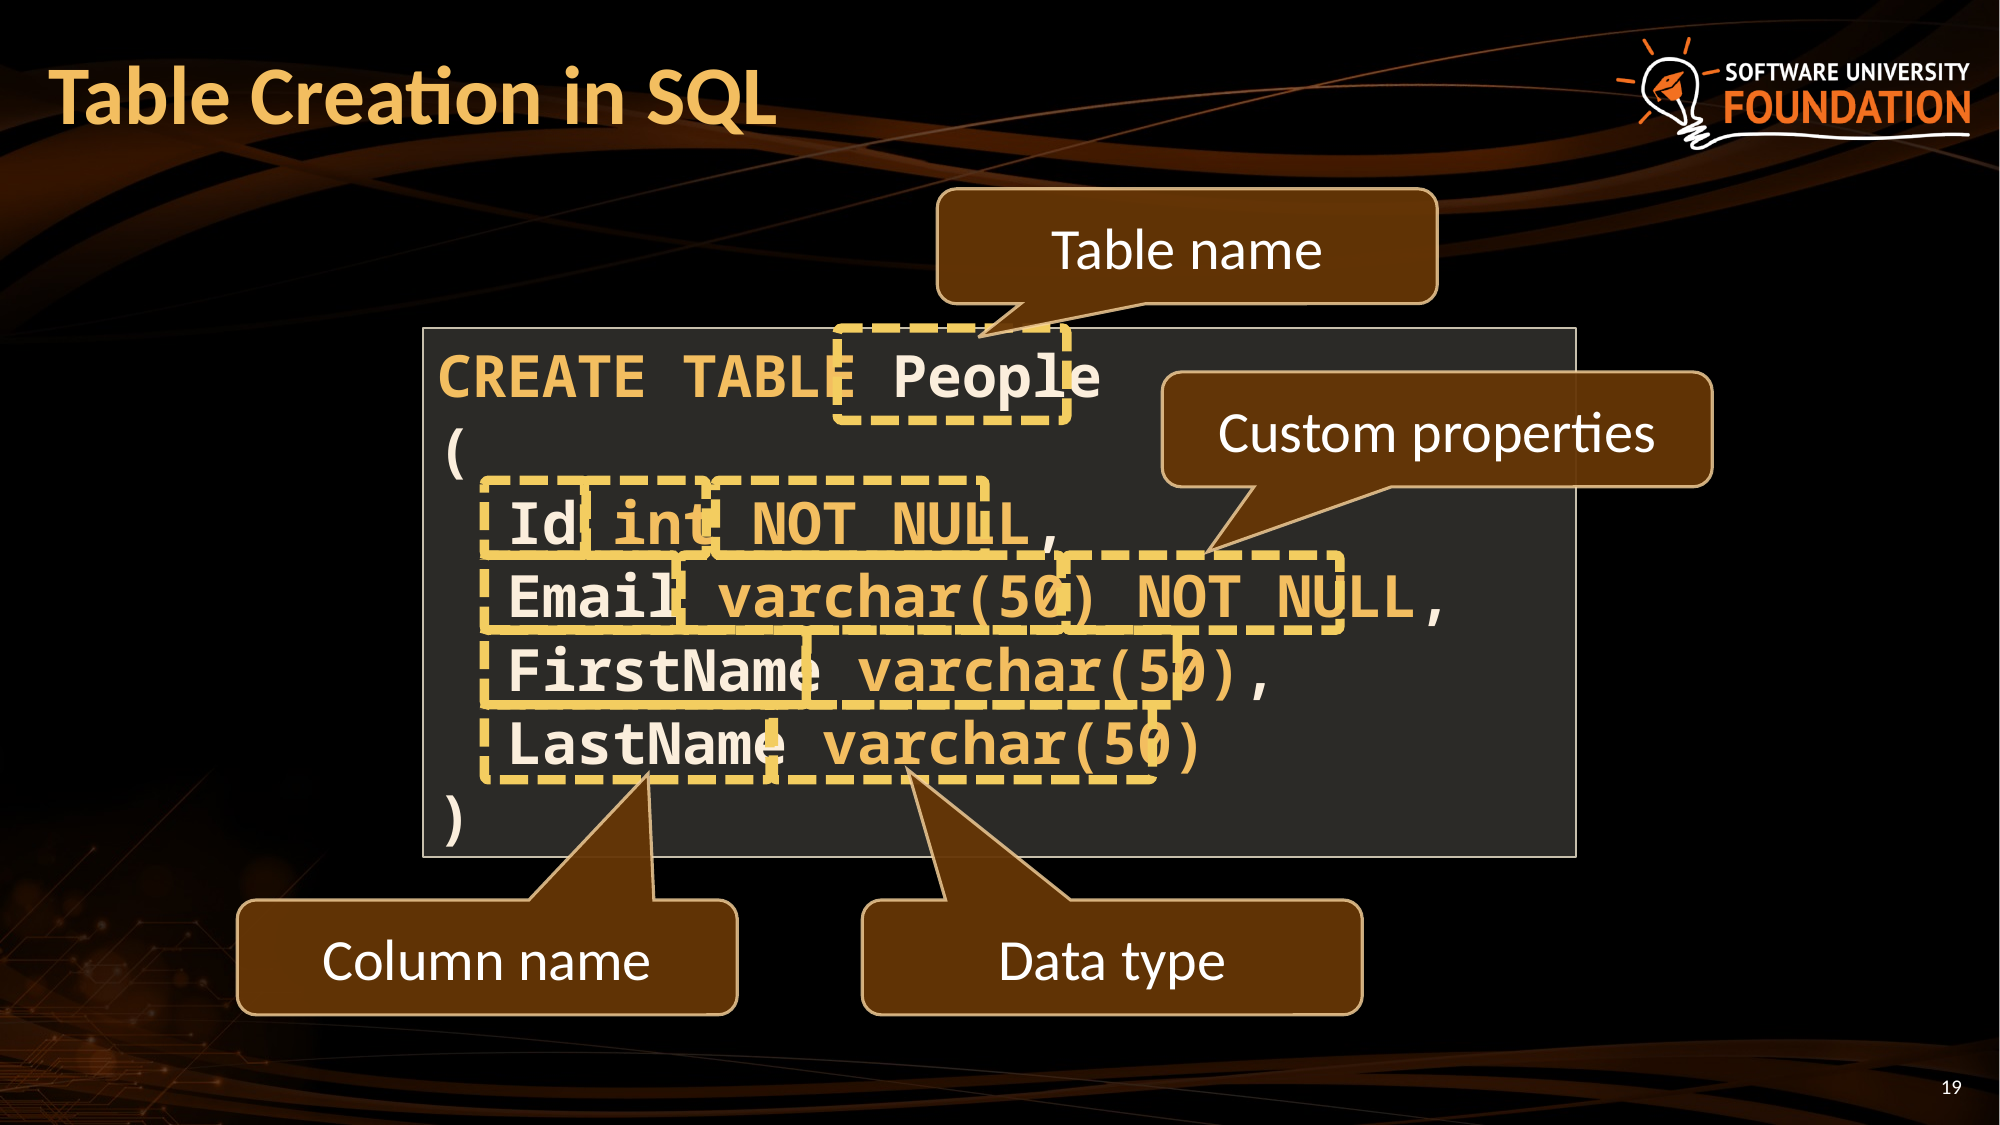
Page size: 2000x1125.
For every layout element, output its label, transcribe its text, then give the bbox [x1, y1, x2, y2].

text_box [483, 555, 678, 632]
text_box [714, 479, 987, 557]
text_box [483, 703, 771, 781]
picture [0, 0, 2000, 1125]
text_box [772, 703, 1154, 781]
text_box [806, 628, 1179, 706]
slide_number 19 [1897, 1070, 1968, 1103]
text_box [679, 554, 1063, 632]
text_box [836, 326, 1068, 422]
text_box [483, 628, 807, 706]
text_box Table name [936, 187, 1439, 339]
text_box Data type [861, 766, 1364, 1016]
text_box [583, 479, 708, 557]
text_box Column name [236, 771, 739, 1016]
text_box [483, 479, 585, 557]
text_box CREATE TABLE People ( Id int NOT NULL, Email varchar(50) NOT NULL, FirstName varchar(50), LastName varchar(50) ) [422, 327, 1576, 857]
text_box Custom properties [1161, 370, 1714, 554]
text_box [1064, 554, 1341, 632]
title Table Creation in SQL [30, 6, 1602, 189]
